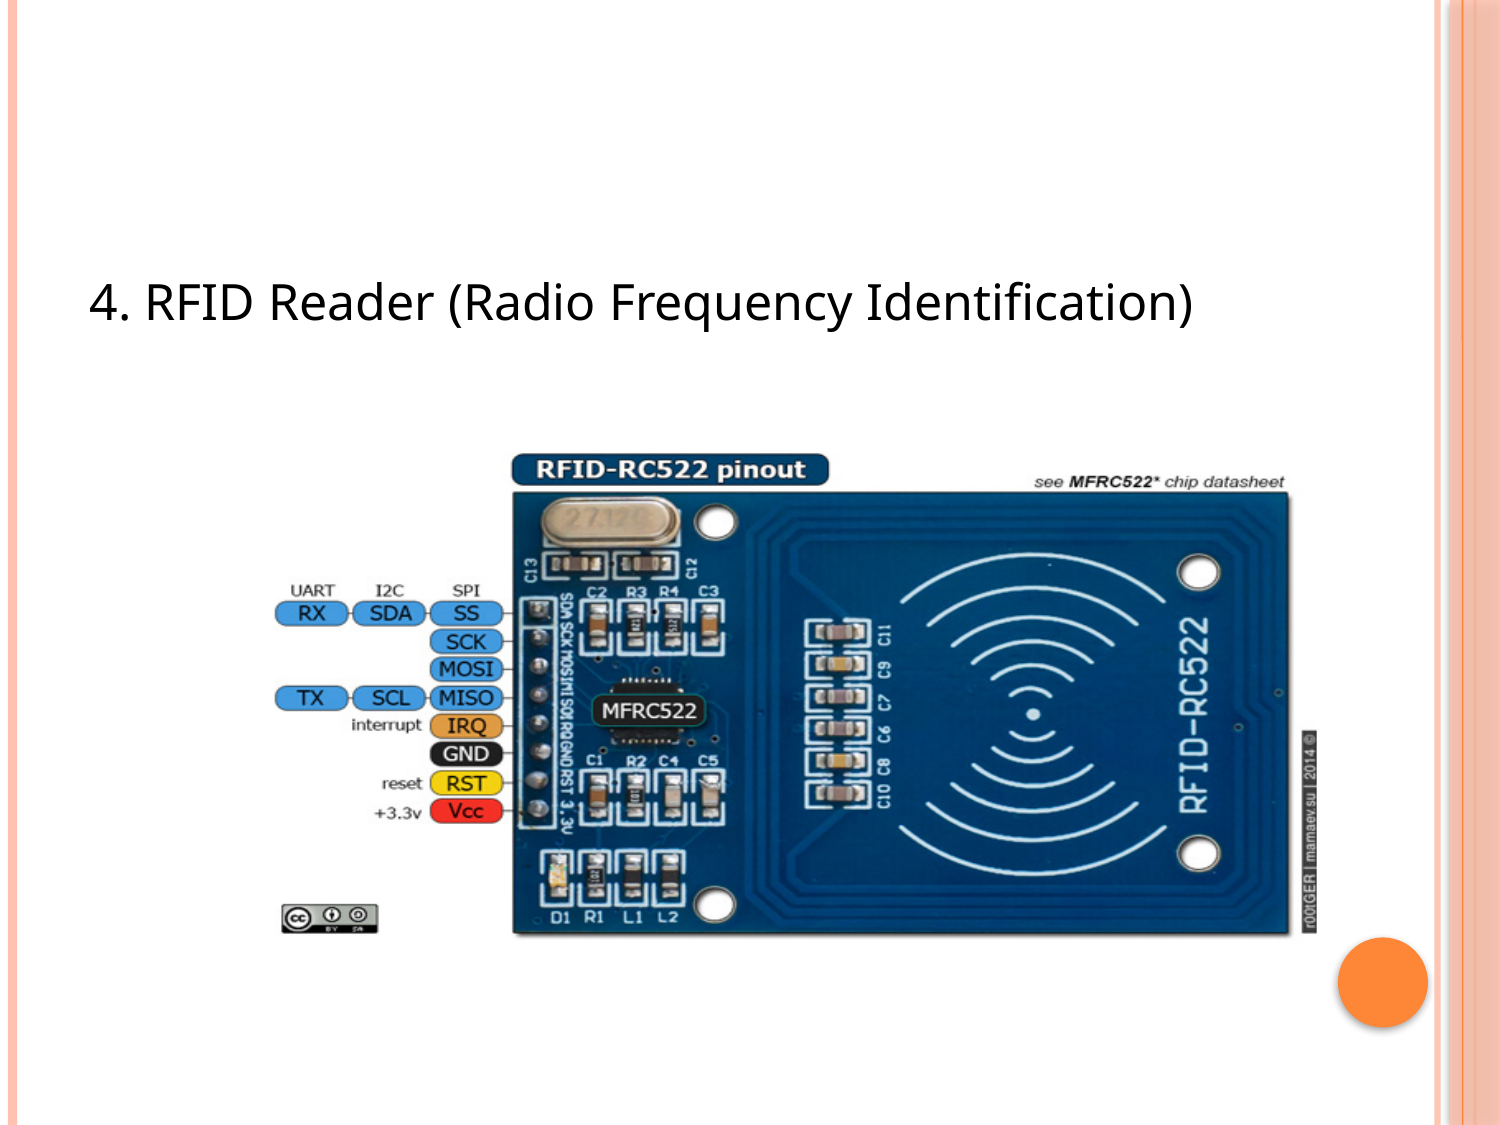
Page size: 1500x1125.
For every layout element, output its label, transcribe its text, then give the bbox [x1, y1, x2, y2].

picture [261, 361, 1318, 1038]
list 4. RFID Reader (Radio Frequency Identification) [75, 262, 1300, 1062]
